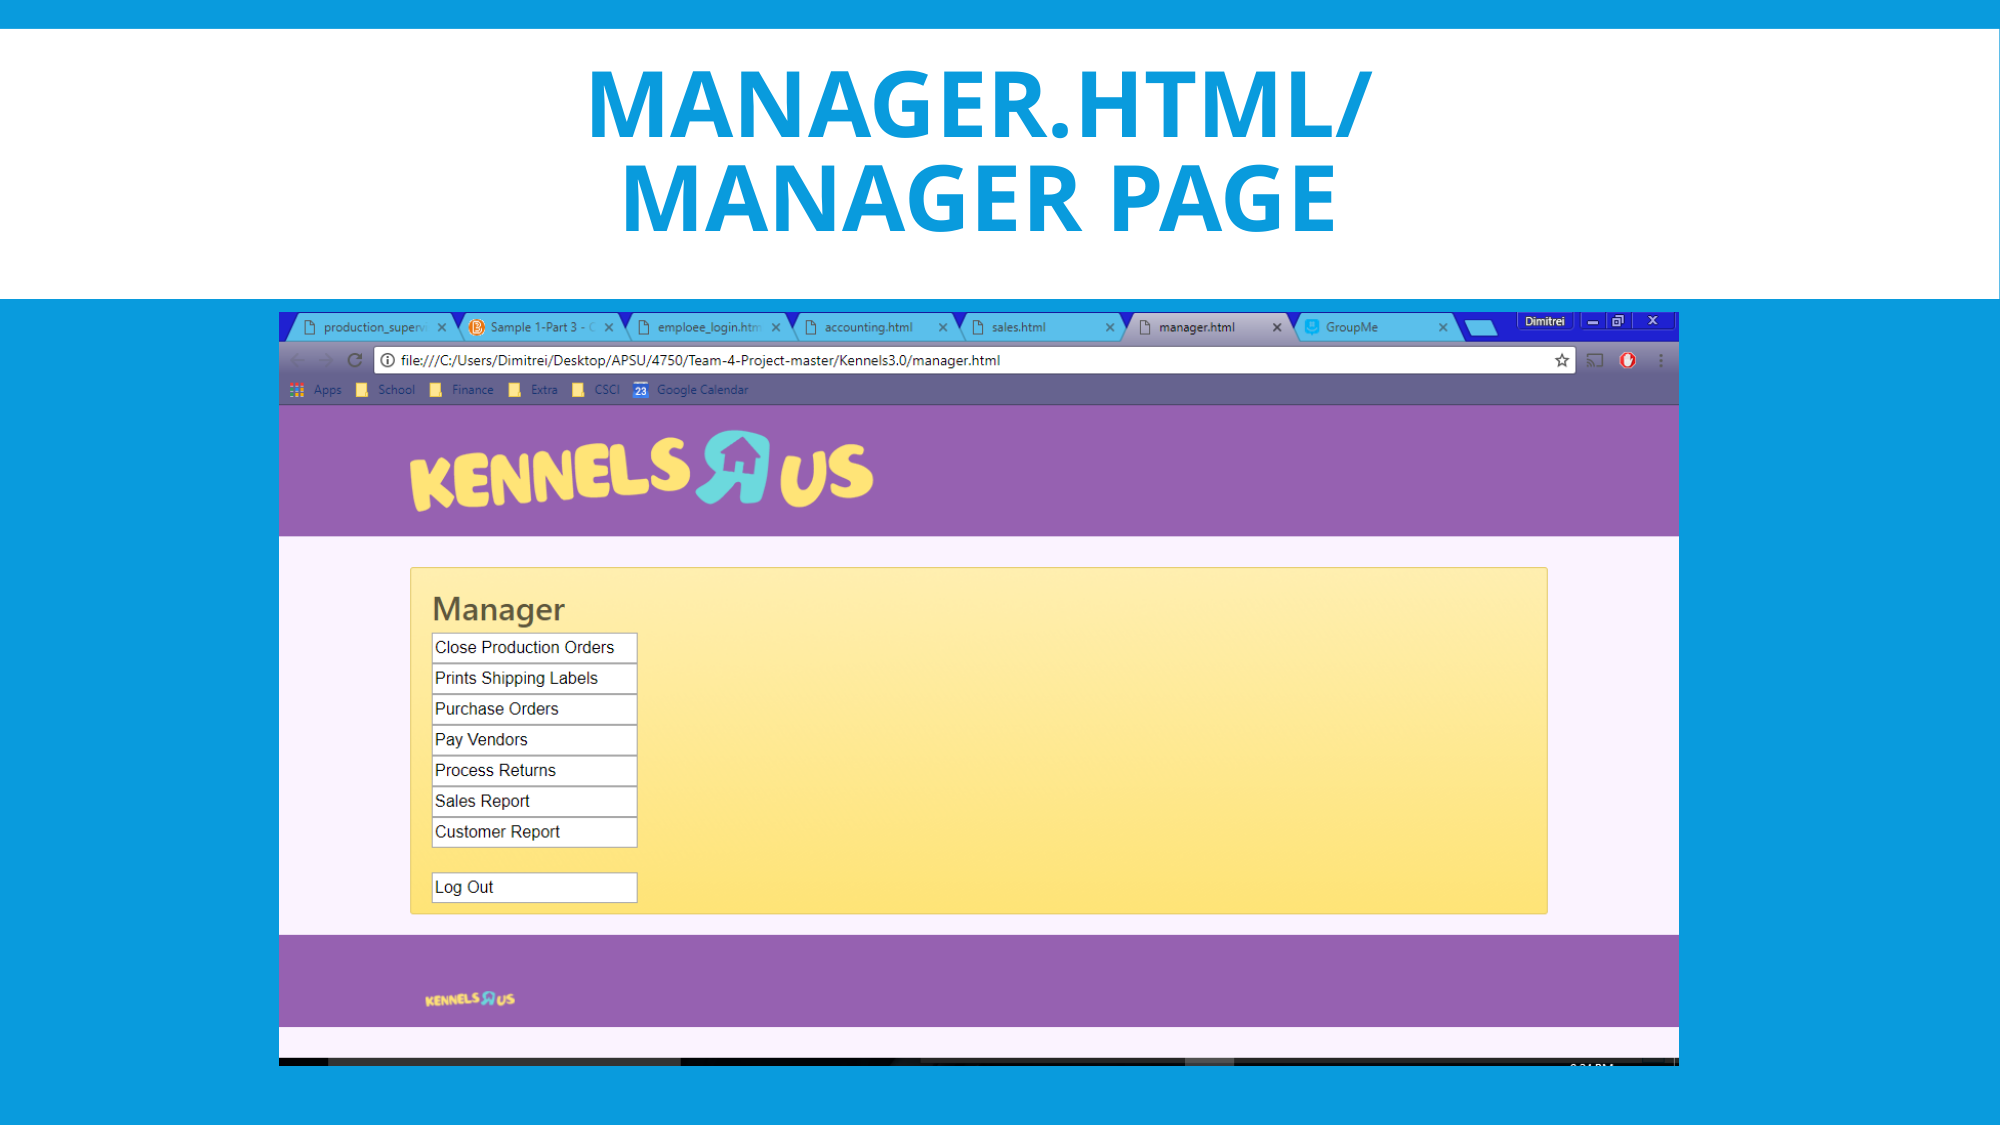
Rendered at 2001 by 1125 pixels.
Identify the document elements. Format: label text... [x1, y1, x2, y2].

title Manager.html/ manager page [187, 0, 1771, 313]
picture [280, 313, 1678, 1065]
